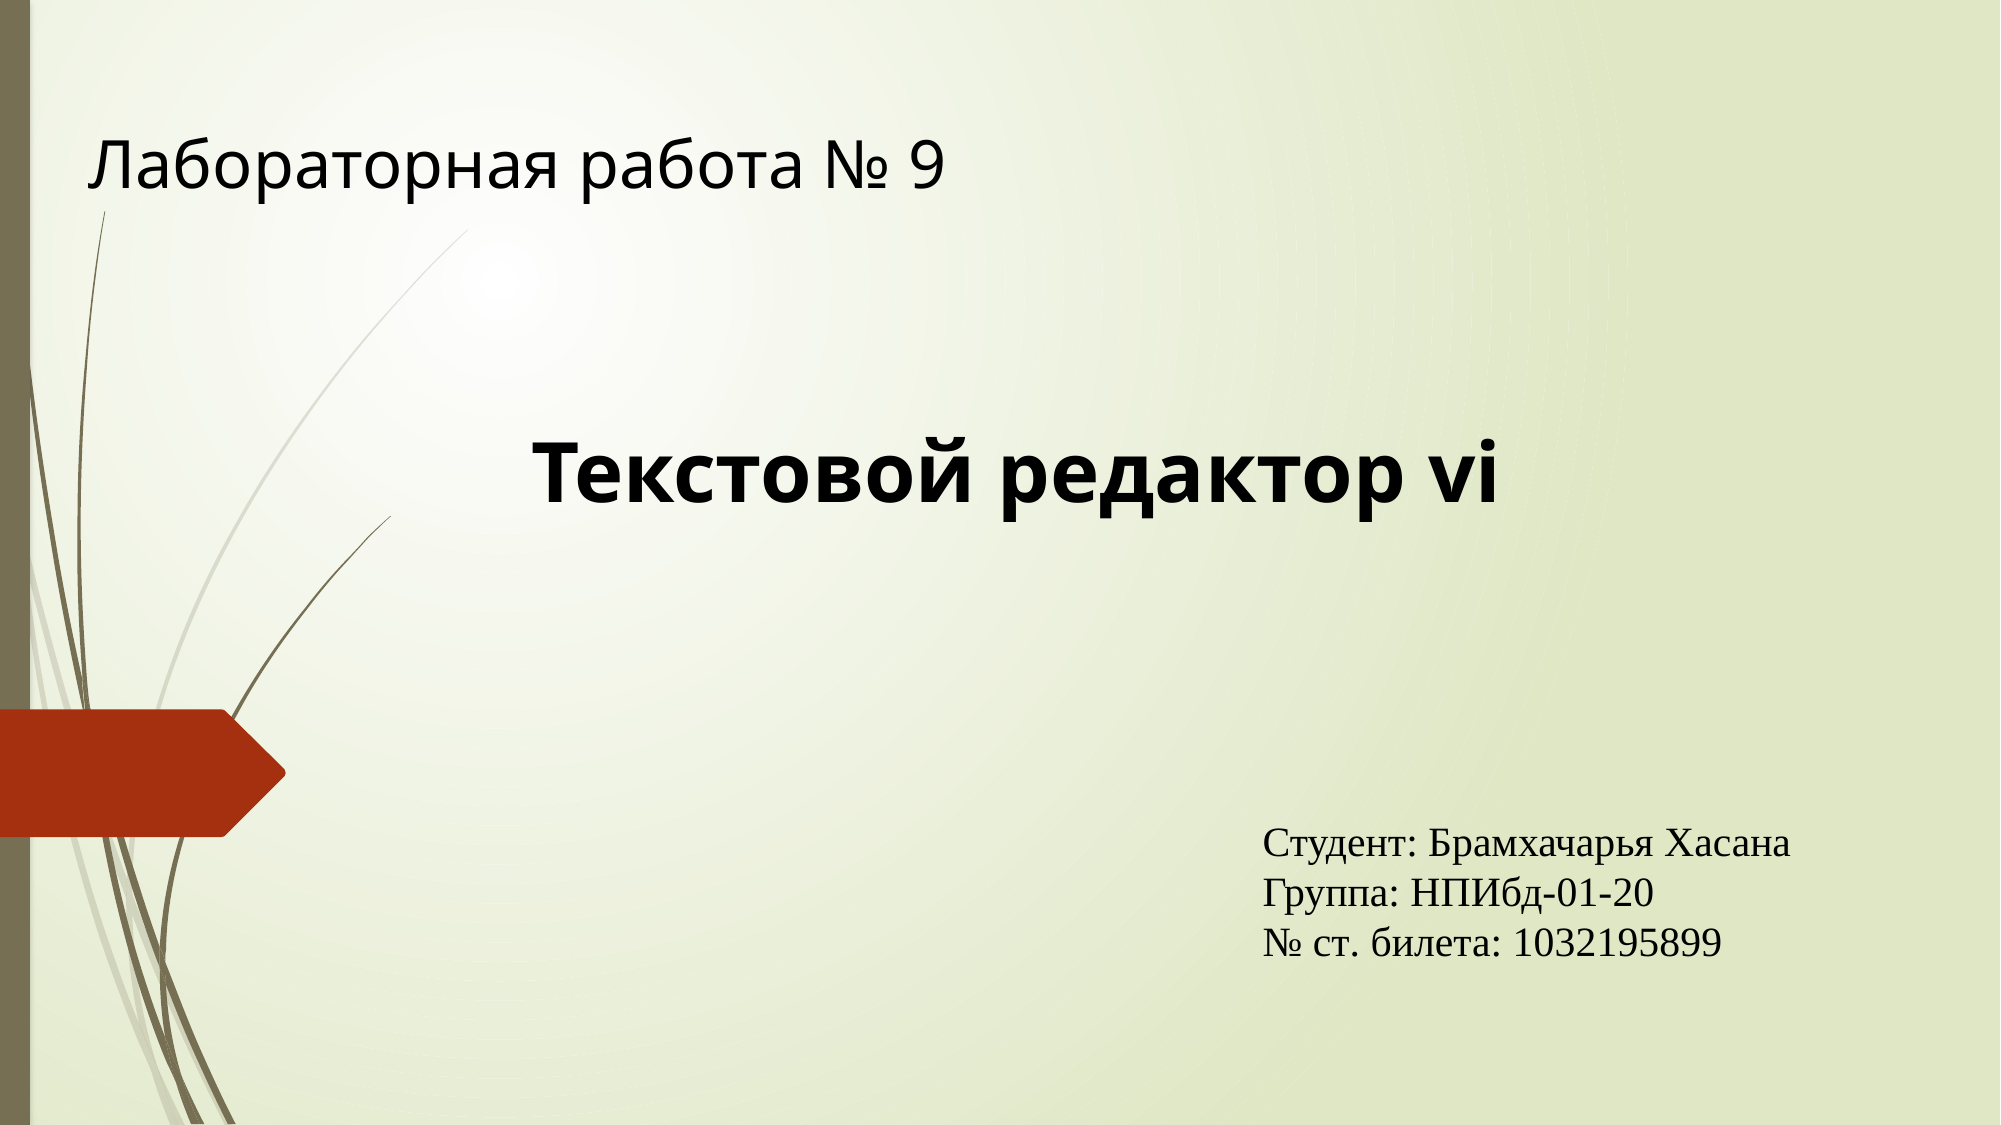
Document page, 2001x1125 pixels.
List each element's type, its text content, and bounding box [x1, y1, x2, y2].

text_box Лабораторная работа № 9 [73, 114, 1034, 210]
text_box Текстовой редактор vi [517, 411, 1663, 527]
text_box Студент: Брамхачарья Хасана Группа: НПИбд-01-20 № ст. билета: 1032195899 [1247, 807, 1922, 1018]
